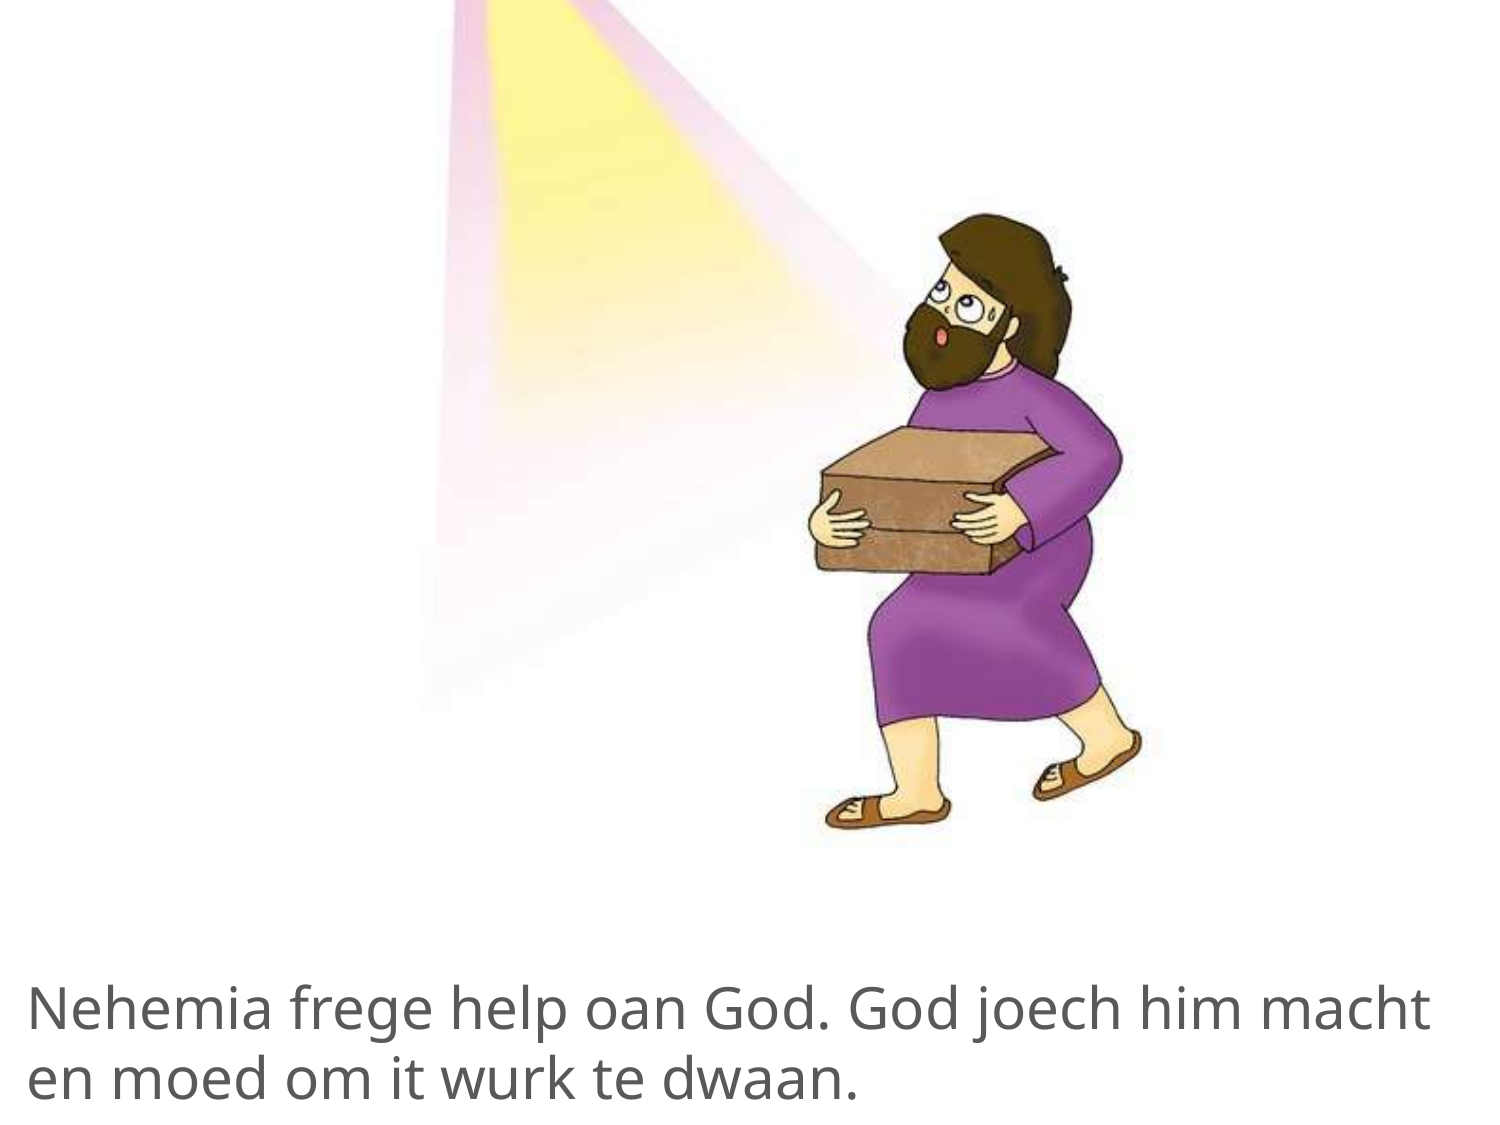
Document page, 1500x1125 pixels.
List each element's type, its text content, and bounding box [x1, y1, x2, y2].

text_box Nehemia frege help oan God. God joech him macht en moed om it wurk te dwaan. [11, 964, 1498, 1119]
picture [134, 0, 1366, 874]
